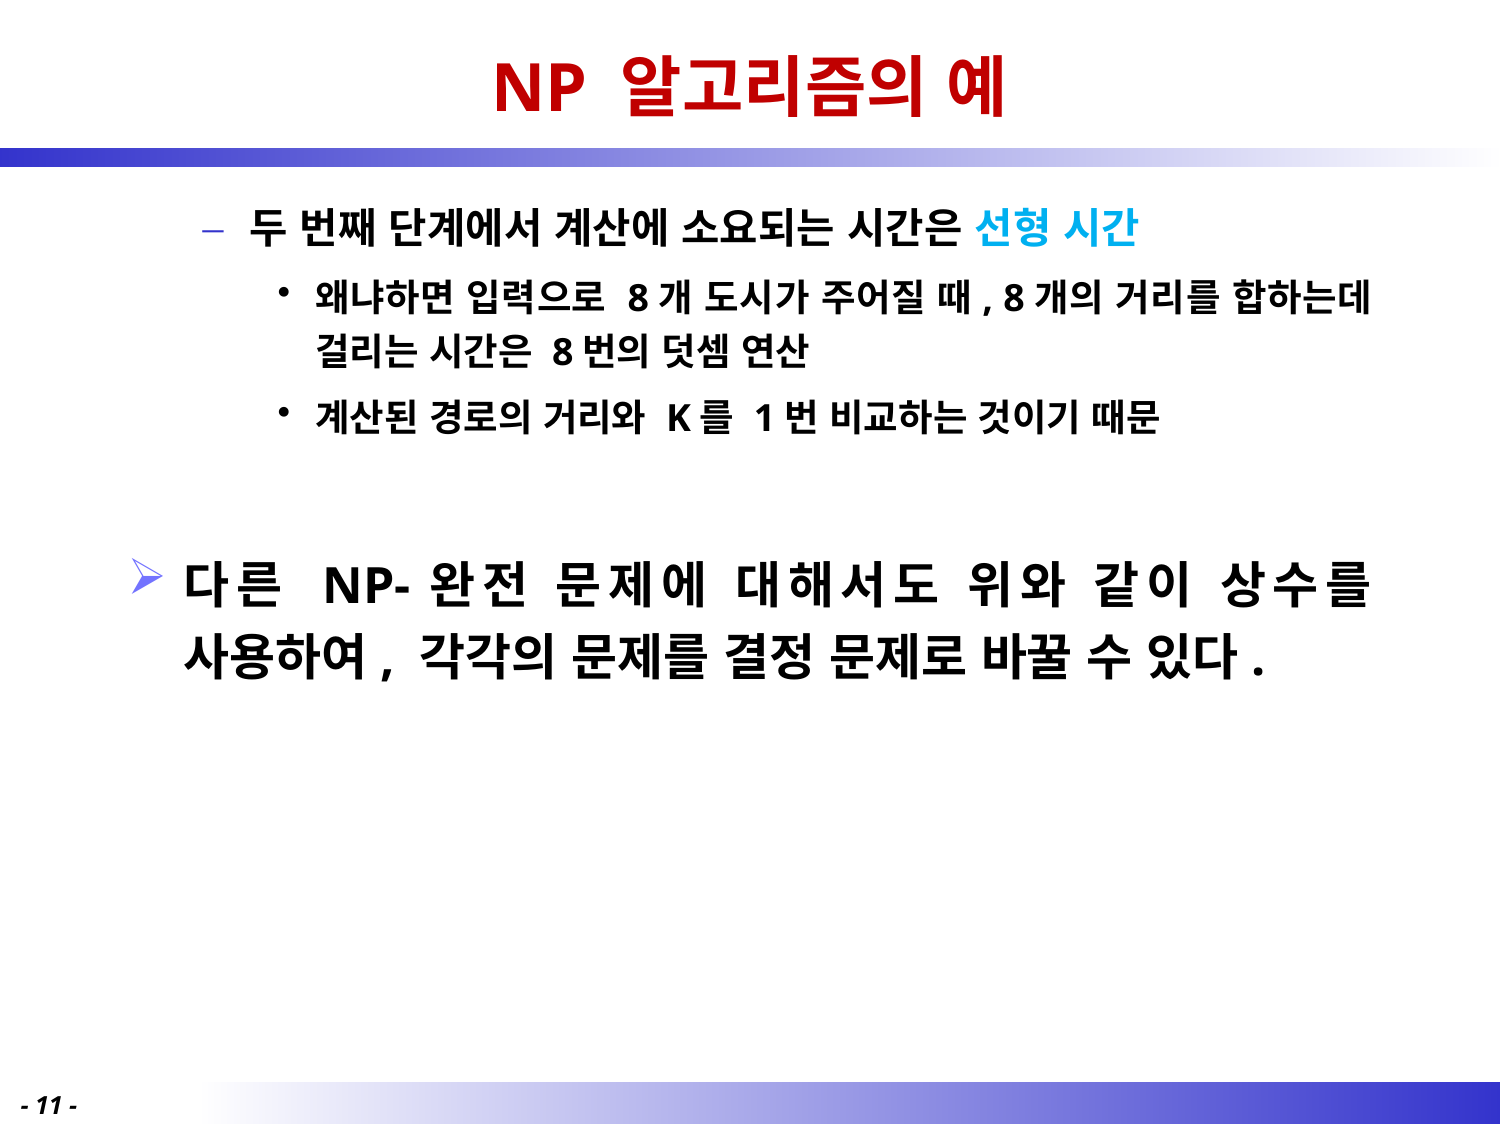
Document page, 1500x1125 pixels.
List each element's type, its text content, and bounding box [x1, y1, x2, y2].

list 두 번째 단계에서 계산에 소요되는 시간은 선형 시간 왜냐하면 입력으로 8개 도시가 주어질 때, 8개의 거리를 합하는데 걸리는 시간은 8번의 덧셈 연산 계산된 경로의 거리와 K를 1번 비교하는 것이기 때문 다른 NP-완전 문제에 대해서도 위와 같이 상수를 사용하여, 각각의 문제를 결정 문제로 바꿀 수 있다. [112, 184, 1388, 1082]
title NP 알고리즘의 예 [112, 7, 1388, 163]
slide_number - 11 - [5, 1082, 113, 1118]
